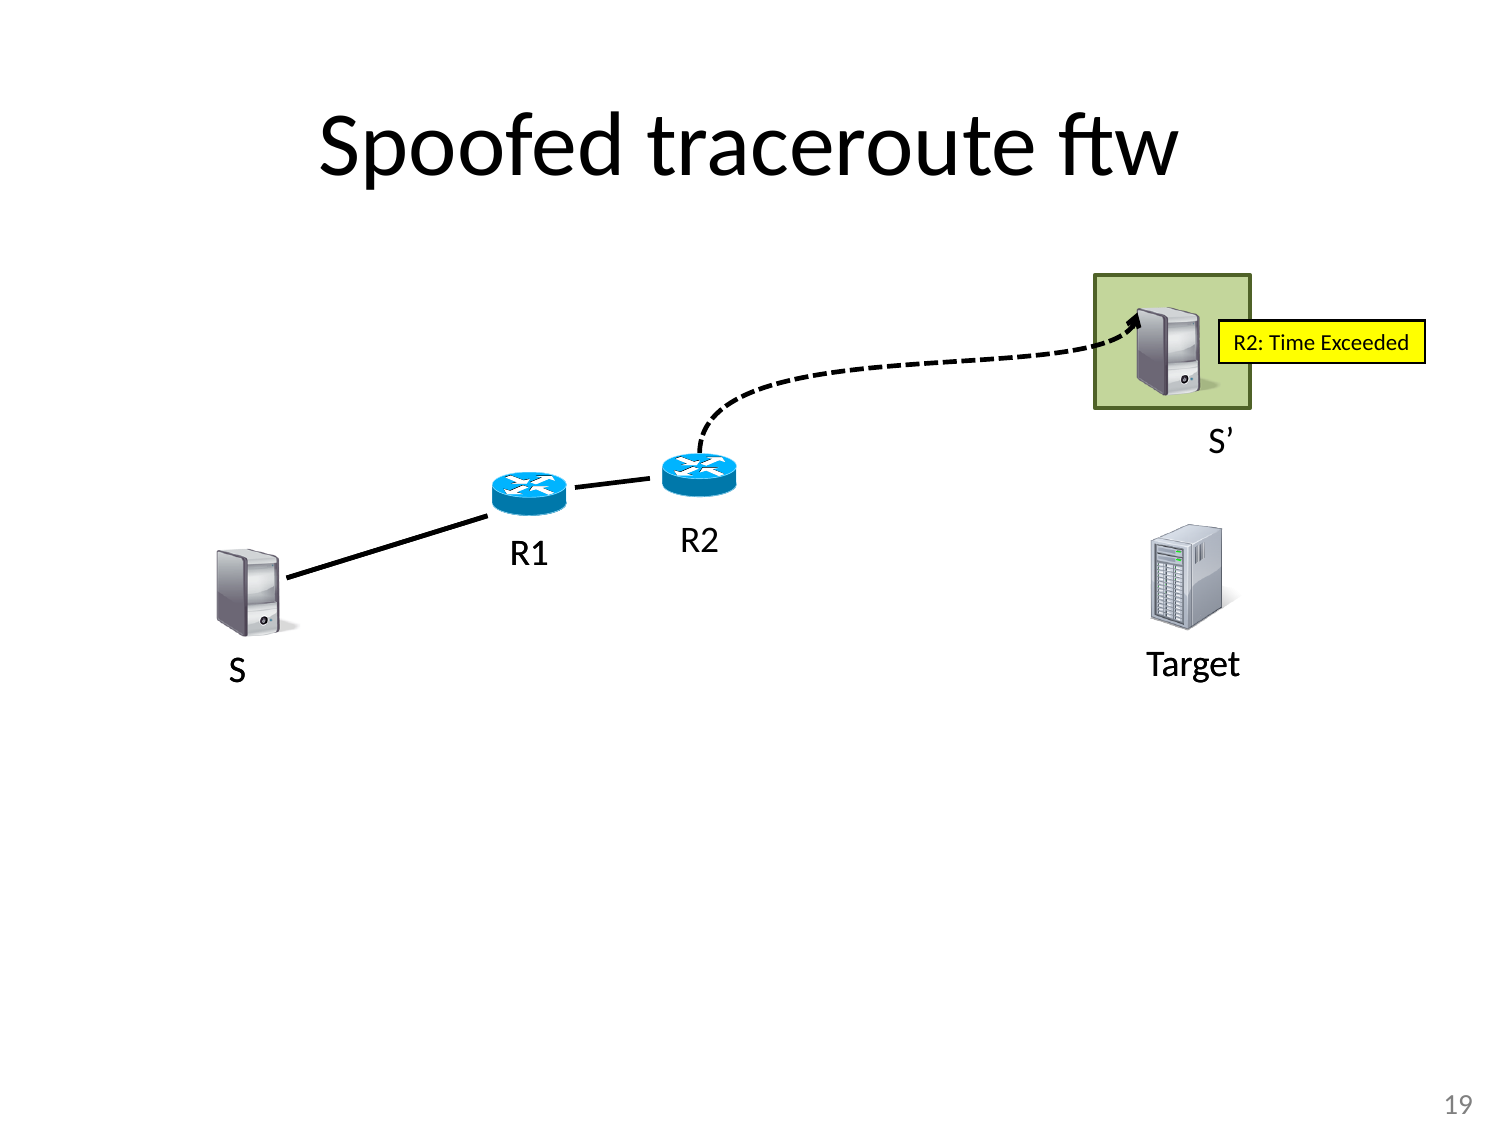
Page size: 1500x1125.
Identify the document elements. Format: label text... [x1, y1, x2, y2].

text_box Target [1131, 631, 1256, 692]
picture [508, 476, 528, 483]
picture [199, 537, 312, 651]
text_box S [213, 660, 261, 698]
text_box [1093, 273, 1252, 410]
text_box S’ [1193, 408, 1250, 469]
picture [533, 477, 552, 483]
picture [678, 458, 697, 465]
picture [1137, 520, 1251, 634]
text_box R1 [494, 525, 564, 581]
title Spoofed traceroute ftw [75, 45, 1425, 233]
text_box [847, 163, 990, 602]
text_box R2: Time Exceeded [1237, 320, 1425, 363]
text_box R2 [665, 507, 735, 567]
picture [492, 506, 524, 516]
picture [702, 468, 723, 476]
picture [703, 458, 722, 465]
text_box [574, 478, 651, 488]
picture [492, 471, 567, 487]
picture [535, 504, 567, 516]
picture [662, 453, 738, 498]
picture [532, 487, 553, 495]
picture [676, 468, 696, 476]
picture [1120, 295, 1233, 409]
picture [506, 486, 526, 495]
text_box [286, 515, 488, 579]
picture [662, 453, 689, 463]
